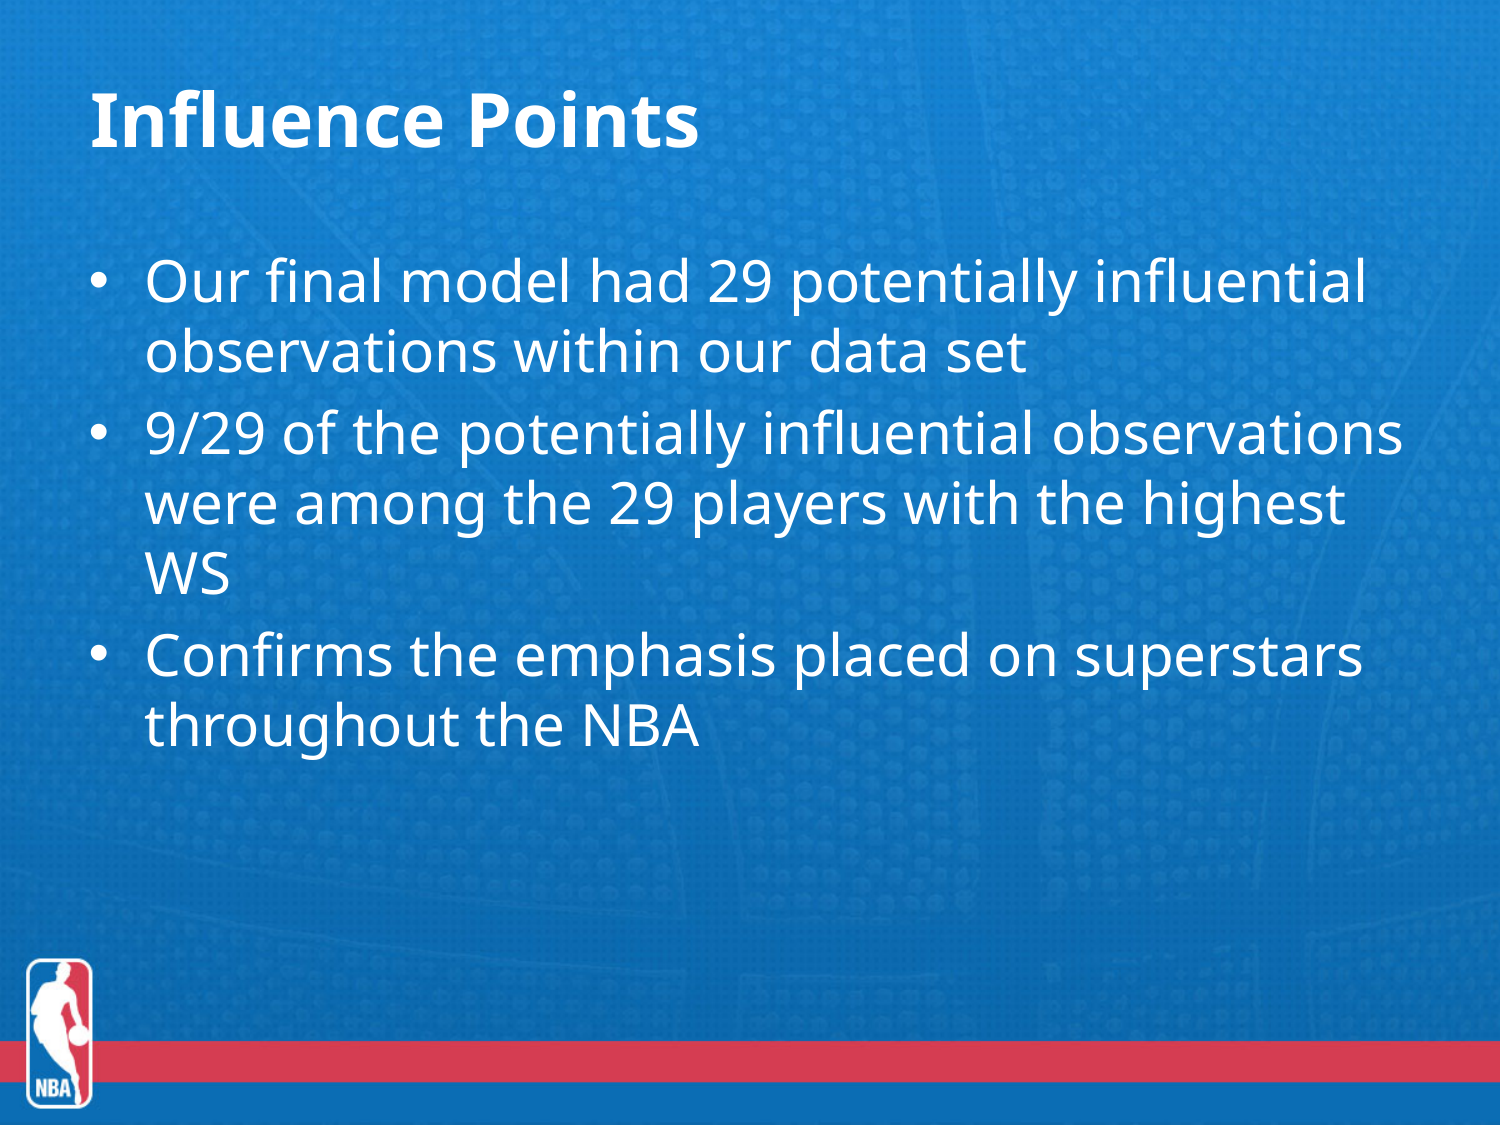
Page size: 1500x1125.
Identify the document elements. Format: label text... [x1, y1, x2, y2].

title Influence Points [75, 24, 1425, 212]
picture [0, 0, 1500, 1125]
list Our final model had 29 potentially influential observations within our data set 9/29 of the potentially influential observations were among the 29 players with the highest WS Confirms the emphasis placed on superstars throughout the NBA [73, 236, 1424, 980]
